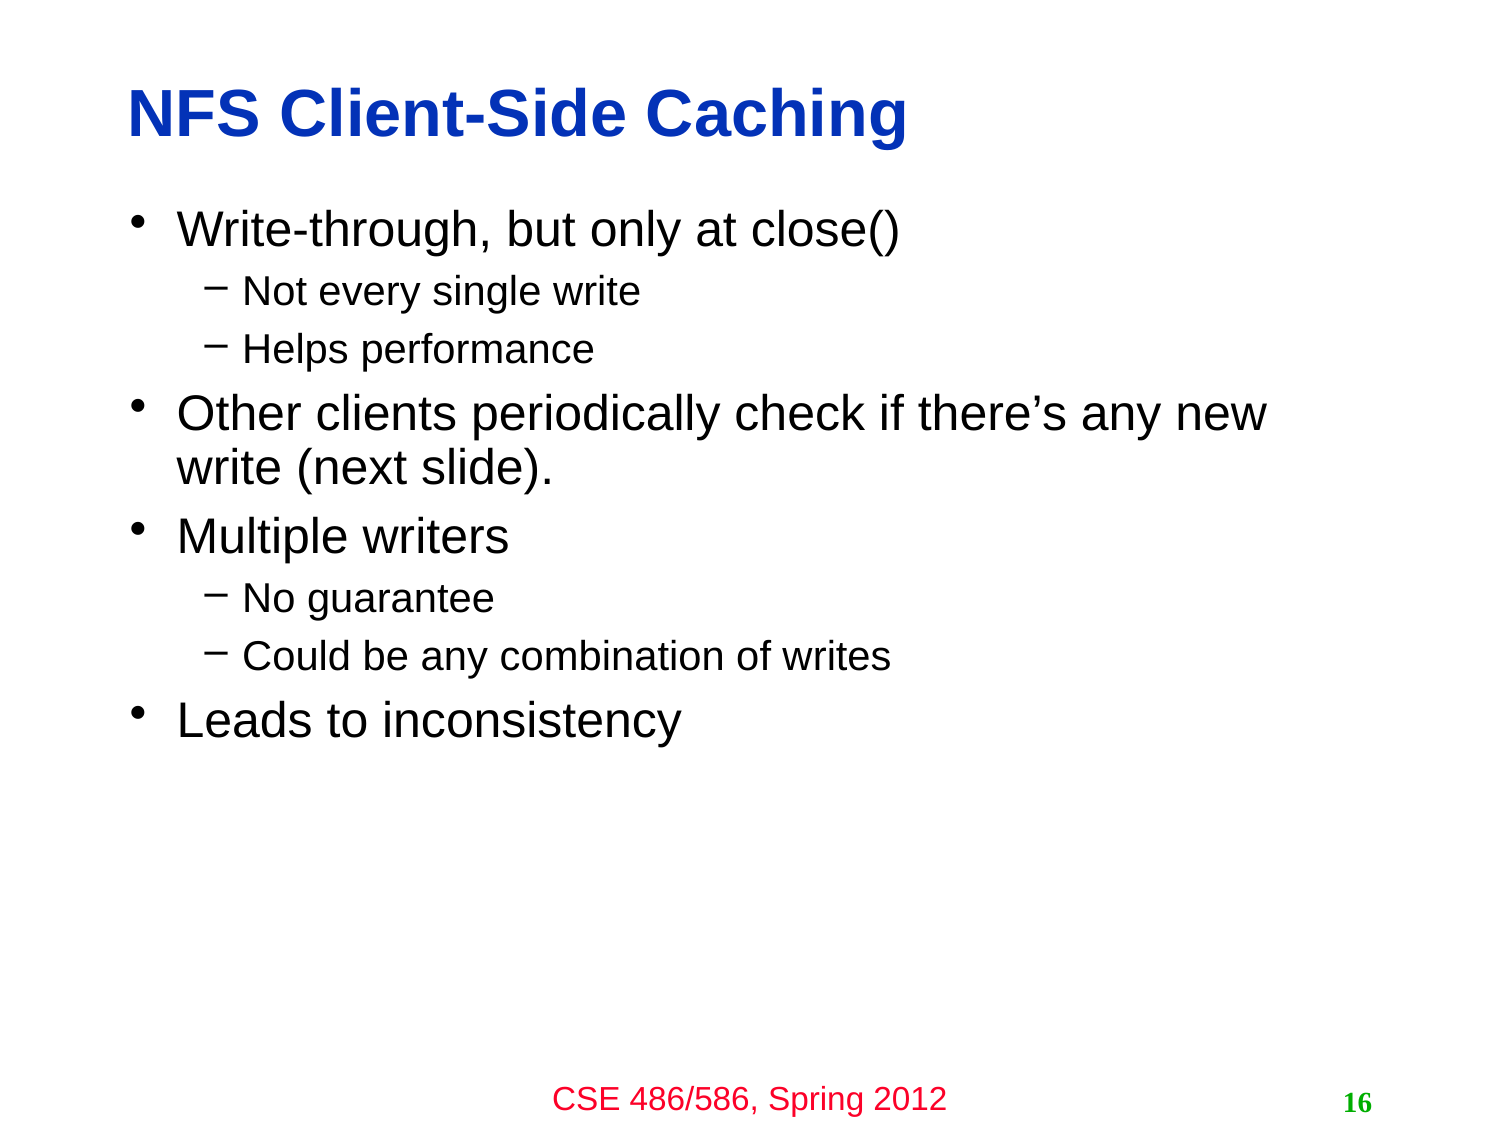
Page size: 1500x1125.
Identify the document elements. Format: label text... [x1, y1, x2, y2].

slide_number 16 [1074, 1076, 1388, 1125]
title NFS Client-Side Caching [112, 53, 1310, 176]
list Write-through, but only at close() Not every single write Helps performance Other clients periodically check if there’s any new write (next slide). Multiple writers No guarantee Could be any combination of writes Leads to inconsistency [114, 195, 1376, 1005]
